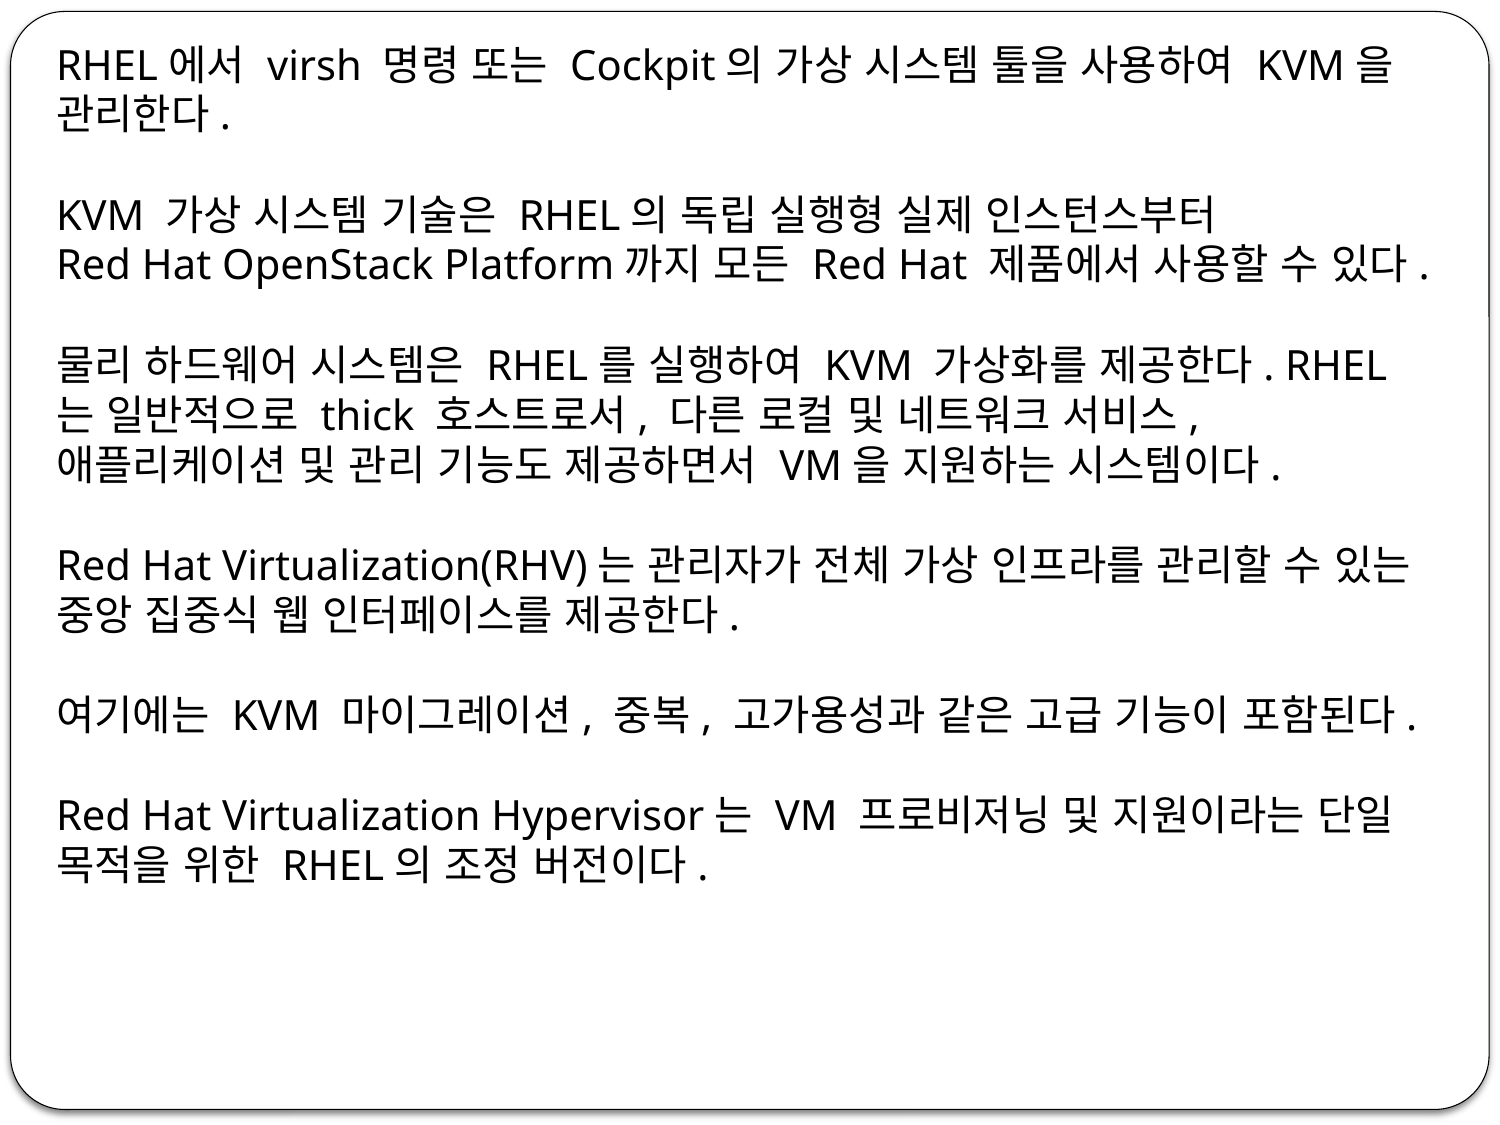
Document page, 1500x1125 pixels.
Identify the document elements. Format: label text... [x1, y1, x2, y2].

list RHEL에서 virsh 명령 또는 Cockpit의 가상 시스템 툴을 사용하여 KVM을 관리한다. KVM 가상 시스템 기술은 RHEL의 독립 실행형 실제 인스턴스부터 Red Hat OpenStack Platform까지 모든 Red Hat 제품에서 사용할 수 있다. 물리 하드웨어 시스템은 RHEL를 실행하여 KVM 가상화를 제공한다. RHEL는 일반적으로 thick 호스트로서, 다른 로컬 및 네트워크 서비스, 애플리케이션 및 관리 기능도 제공하면서 VM을 지원하는 시스템이다. Red Hat Virtualization(RHV)는 관리자가 전체 가상 인프라를 관리할 수 있는 중앙 집중식 웹 인터페이스를 제공한다. 여기에는 KVM 마이그레이션, 중복, 고가용성과 같은 고급 기능이 포함된다. Red Hat Virtualization Hypervisor는 VM 프로비저닝 및 지원이라는 단일 목적을 위한 RHEL의 조정 버전이다. [41, 30, 1447, 1071]
